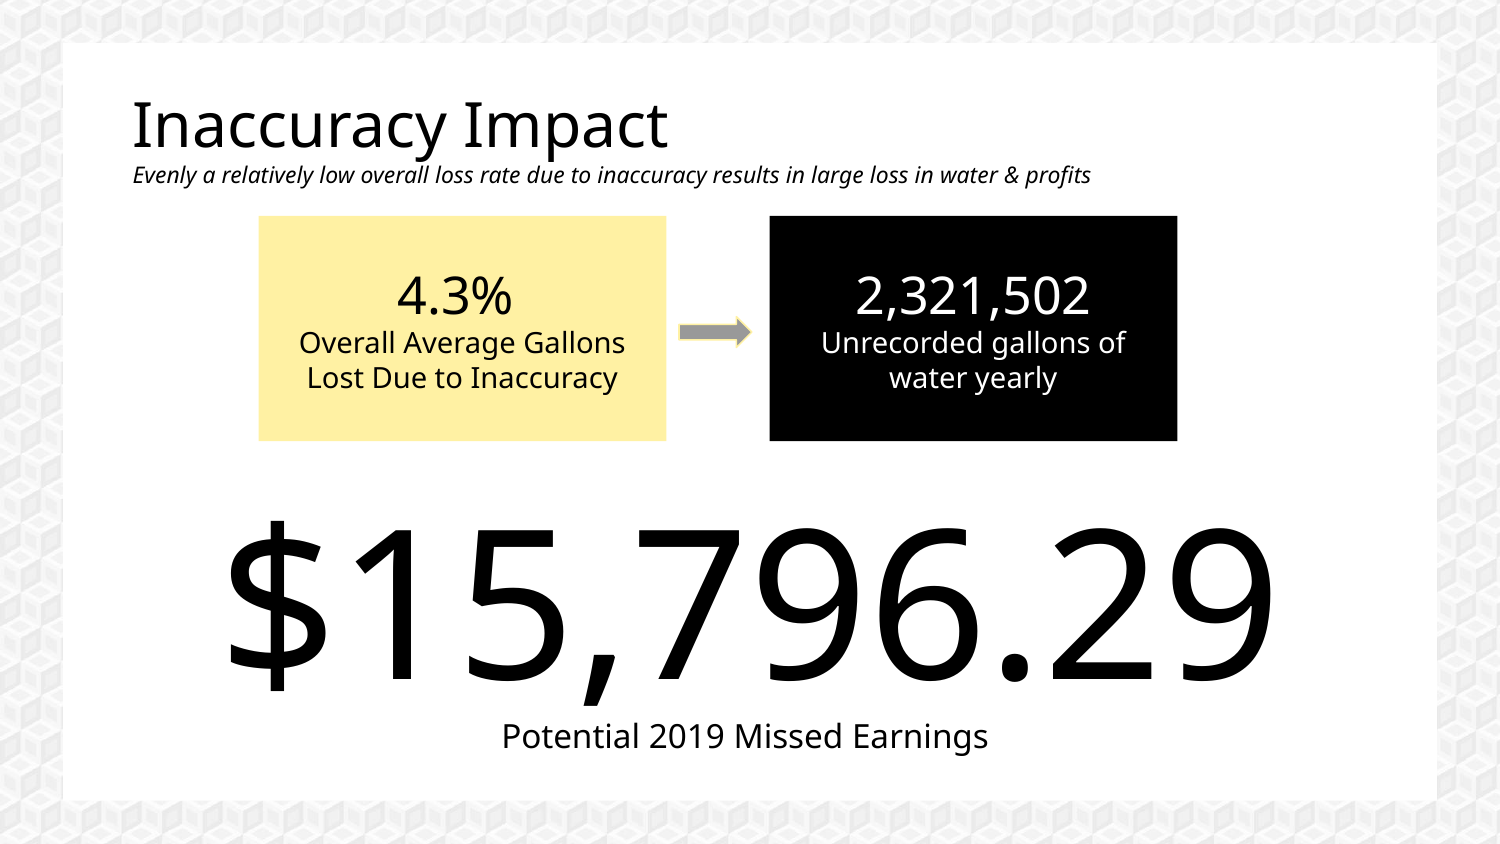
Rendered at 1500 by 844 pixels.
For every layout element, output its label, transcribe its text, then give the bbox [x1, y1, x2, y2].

list Potential 2019 Missed Earnings [117, 694, 1383, 776]
title Inaccuracy Impact Evenly a relatively low overall loss rate due to inaccuracy results in large loss in water & profits [117, 88, 1383, 185]
text_box 4.3% Overall Average Gallons Lost Due to Inaccuracy [258, 215, 667, 442]
text_box [679, 316, 752, 348]
text_box 2,321,502 Unrecorded gallons of water yearly [769, 215, 1178, 442]
picture [0, 0, 1500, 844]
text_box $15,796.29 [63, 455, 1437, 736]
